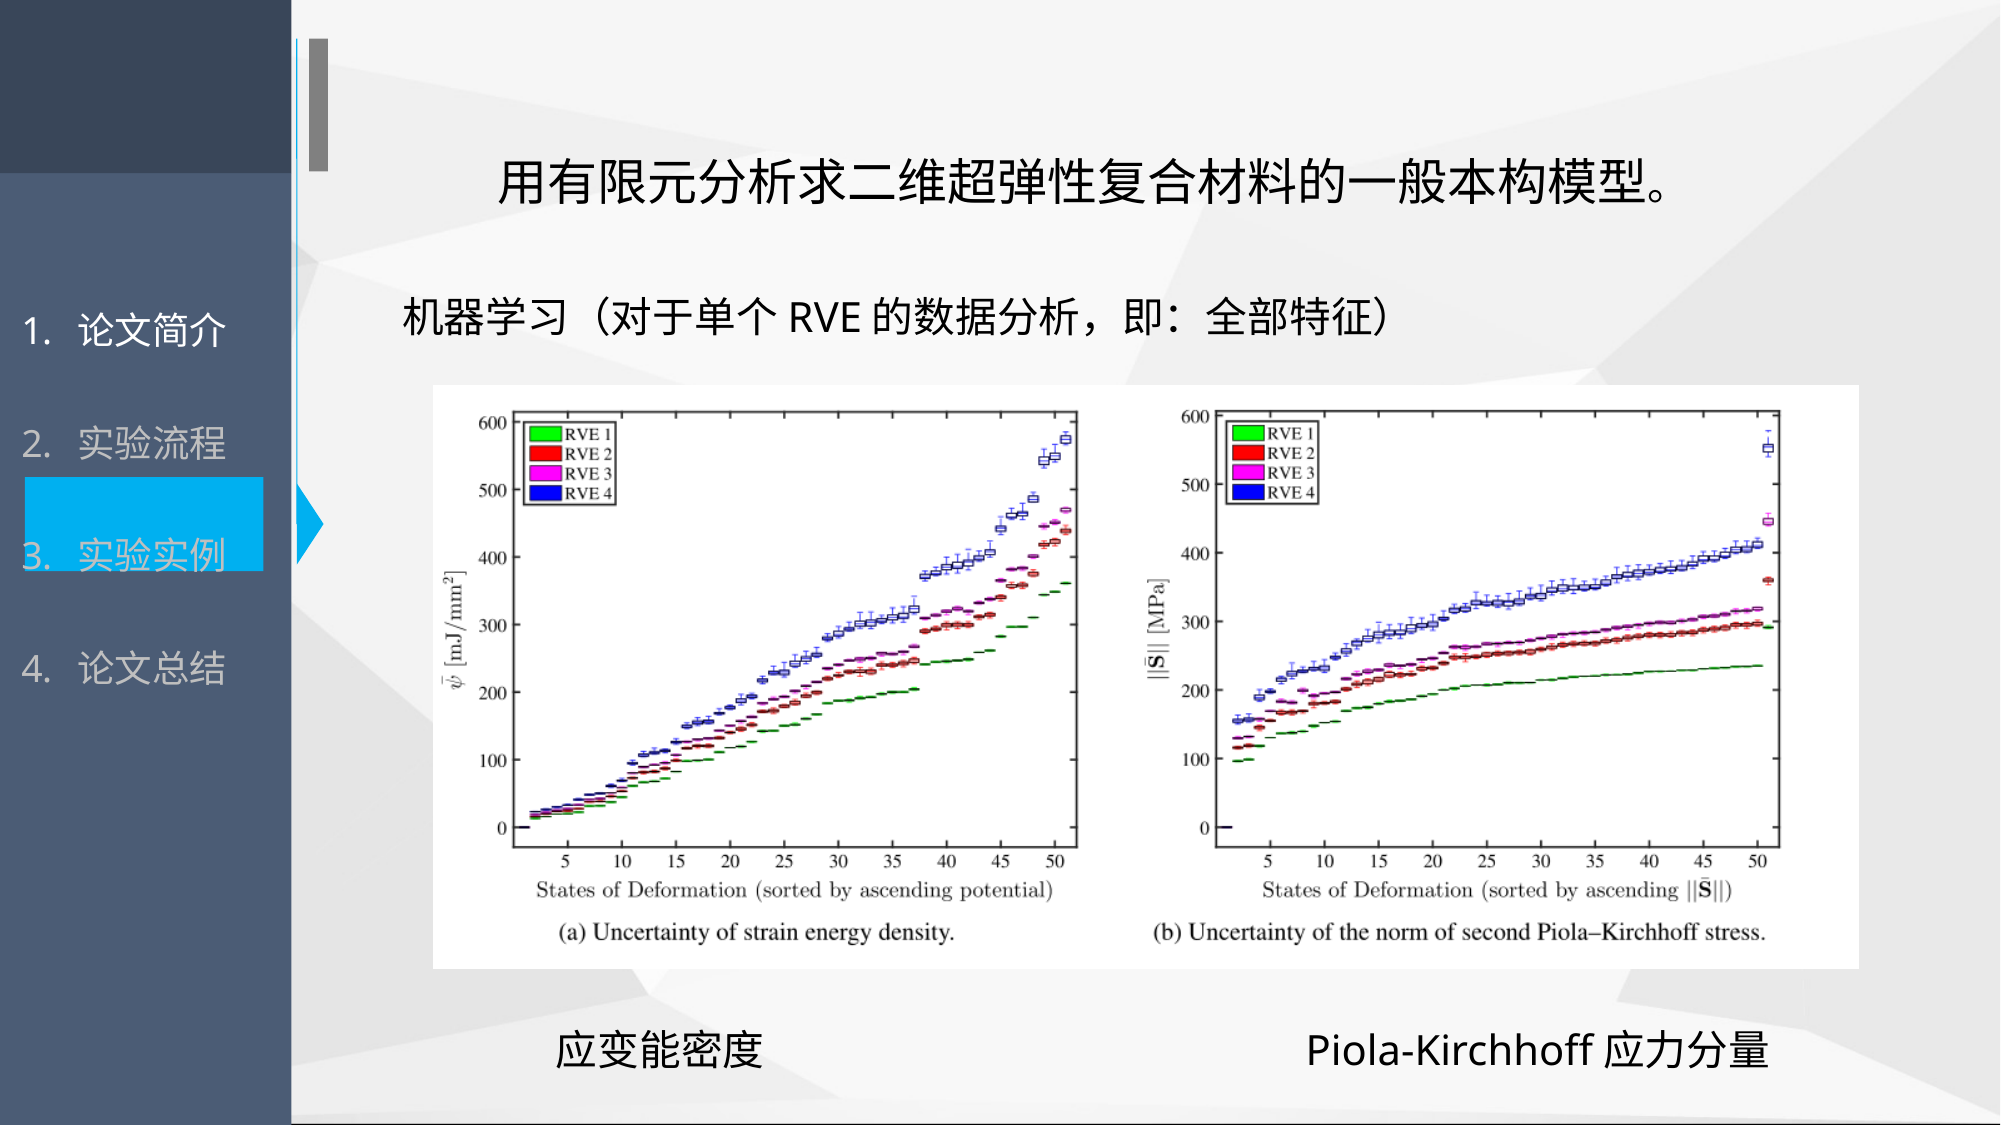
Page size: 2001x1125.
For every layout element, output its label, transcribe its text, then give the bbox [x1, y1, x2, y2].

picture [292, 0, 2001, 1125]
text_box 论文简介 实验流程 实验实例 论文总结 [6, 232, 286, 810]
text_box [24, 477, 324, 572]
text_box 用有限元分析求二维超弹性复合材料的一般本构模型。 [402, 112, 1847, 218]
text_box Piola-Kirchhoff应力分量 [1247, 1016, 1821, 1082]
text_box [308, 38, 329, 172]
text_box 应变能密度 [493, 1016, 911, 1082]
text_box 机器学习（对于单个RVE的数据分析，即：全部特征） [387, 258, 1831, 349]
